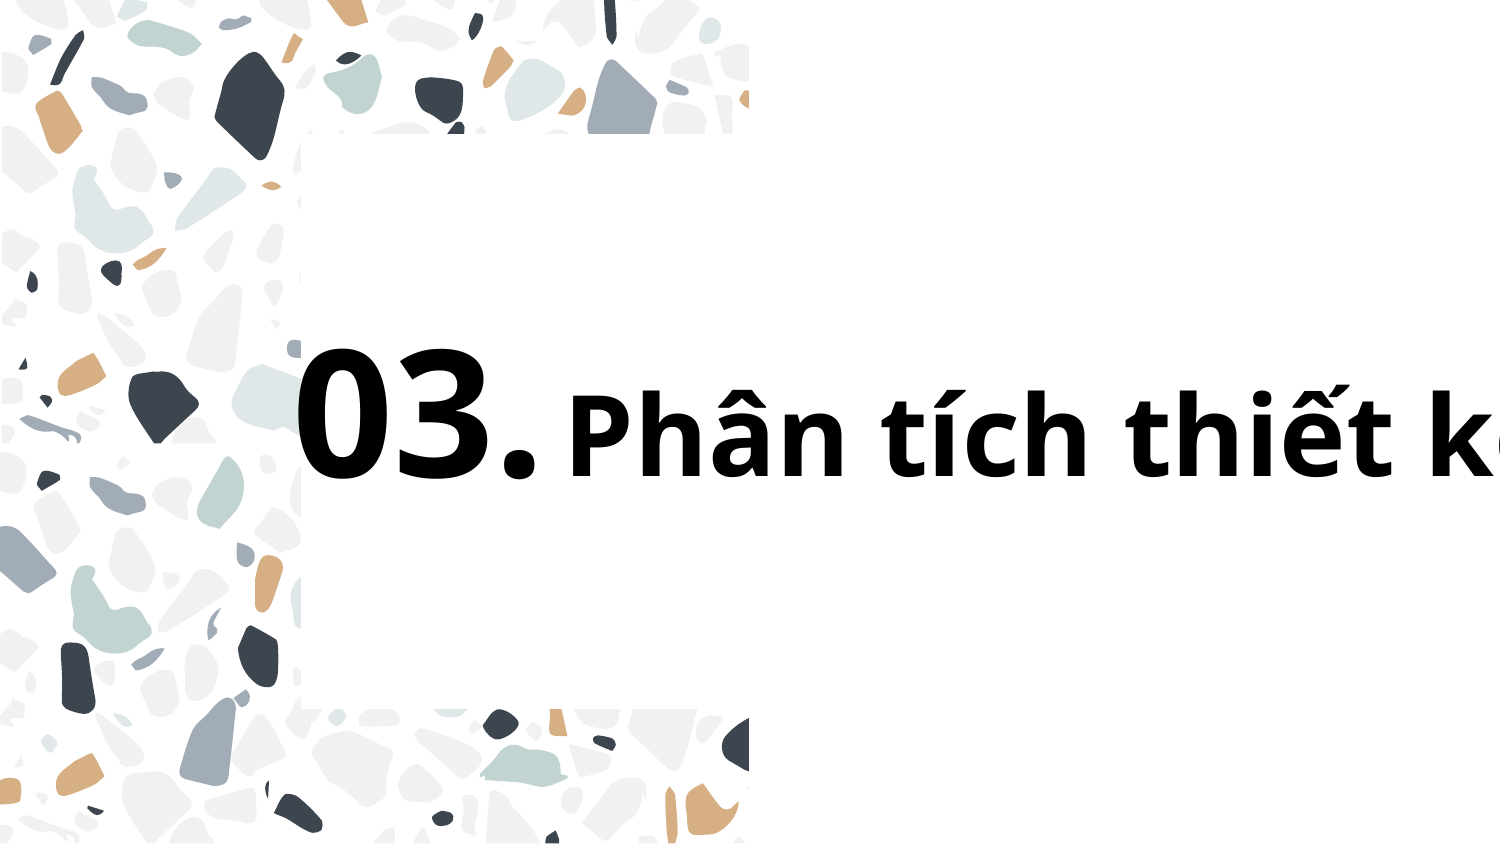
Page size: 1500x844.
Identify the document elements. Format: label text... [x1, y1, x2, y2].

title 03. [273, 298, 564, 529]
title Phân tích thiết kế [564, 348, 1500, 466]
